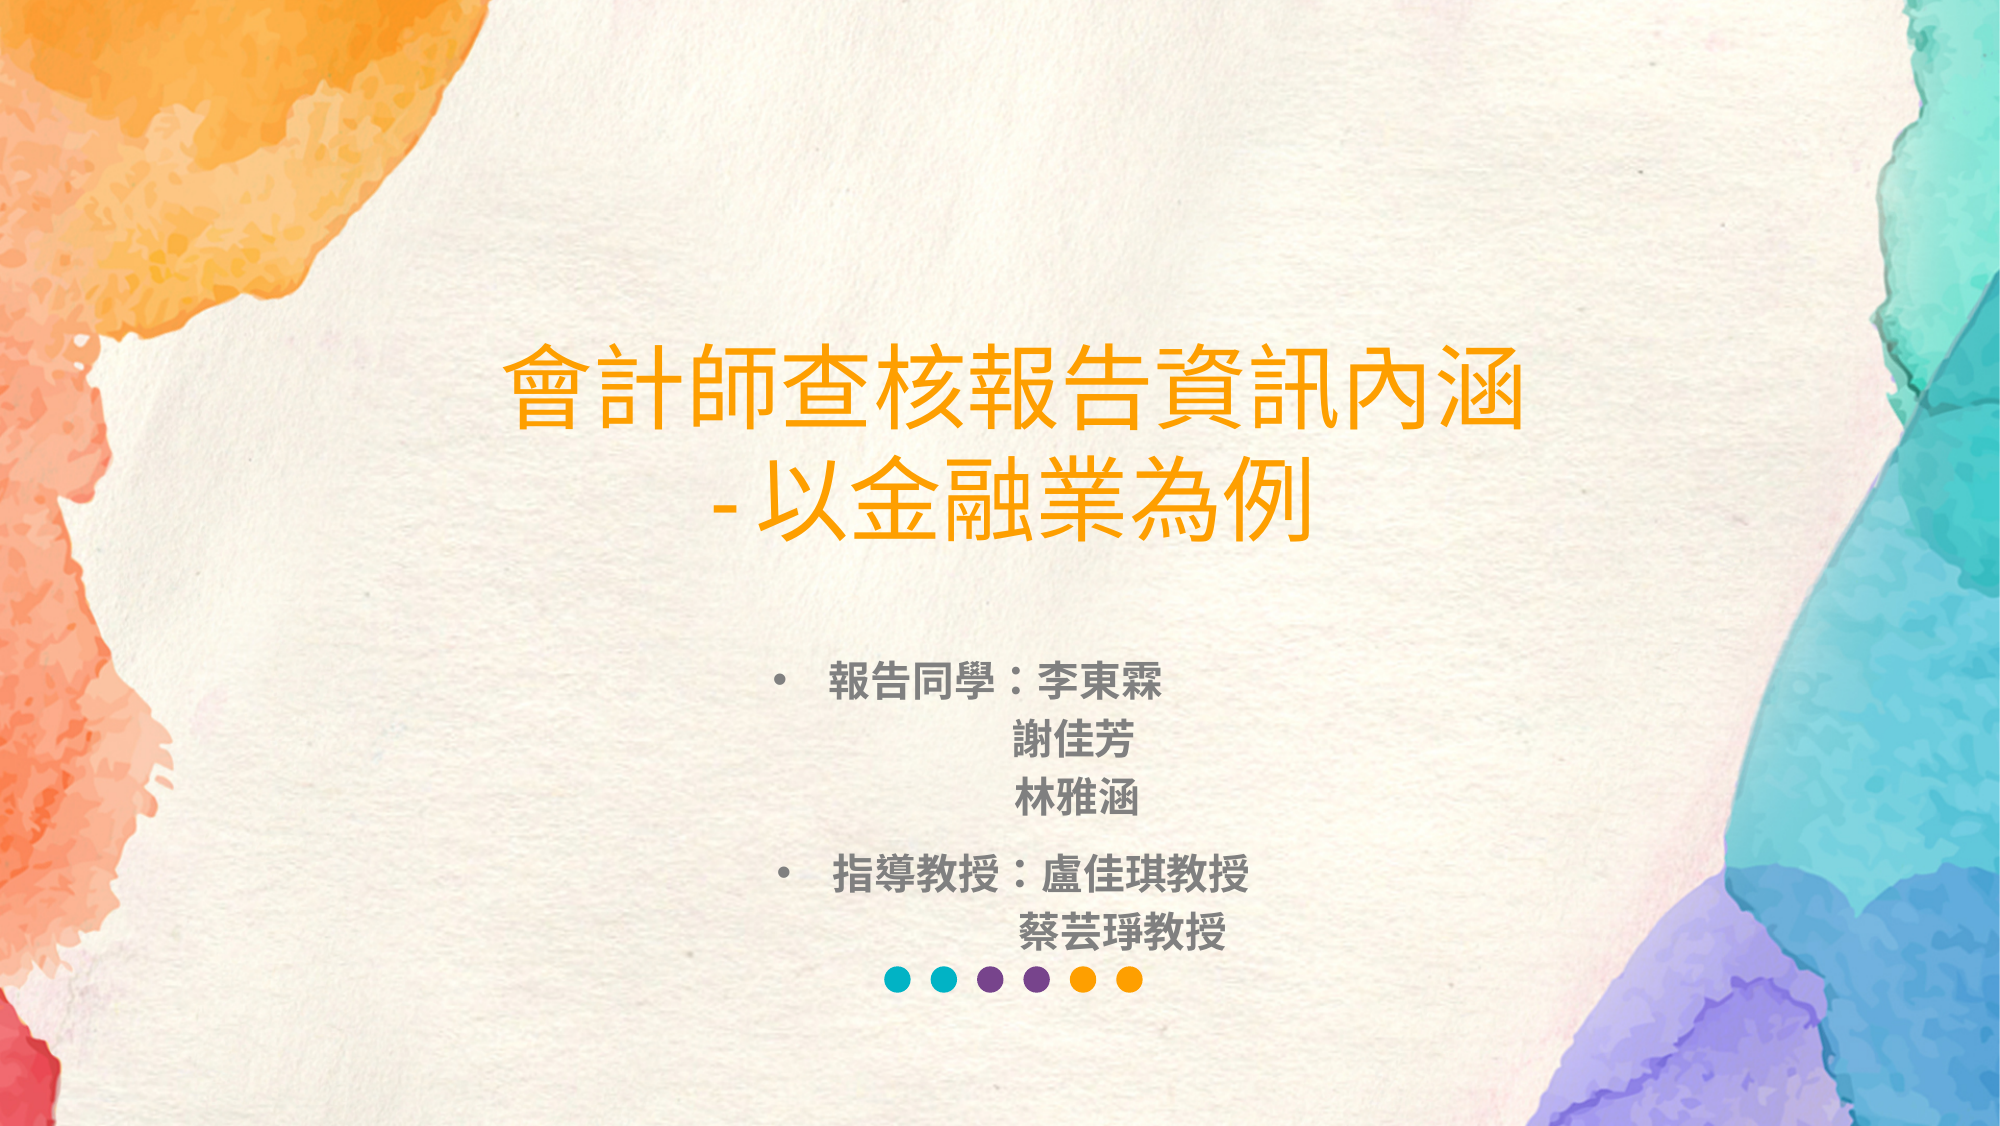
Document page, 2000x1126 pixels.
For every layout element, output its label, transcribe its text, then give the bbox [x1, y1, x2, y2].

text_box 報告同學：李東霖 謝佳芳 林雅涵 [267, 646, 1668, 710]
picture [0, 0, 2000, 1126]
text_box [884, 966, 1143, 993]
text_box 指導教授：盧佳琪教授 蔡芸琤教授 [313, 840, 1714, 903]
text_box 會計師查核報告資訊內涵 -以金融業為例 [163, 321, 1864, 563]
